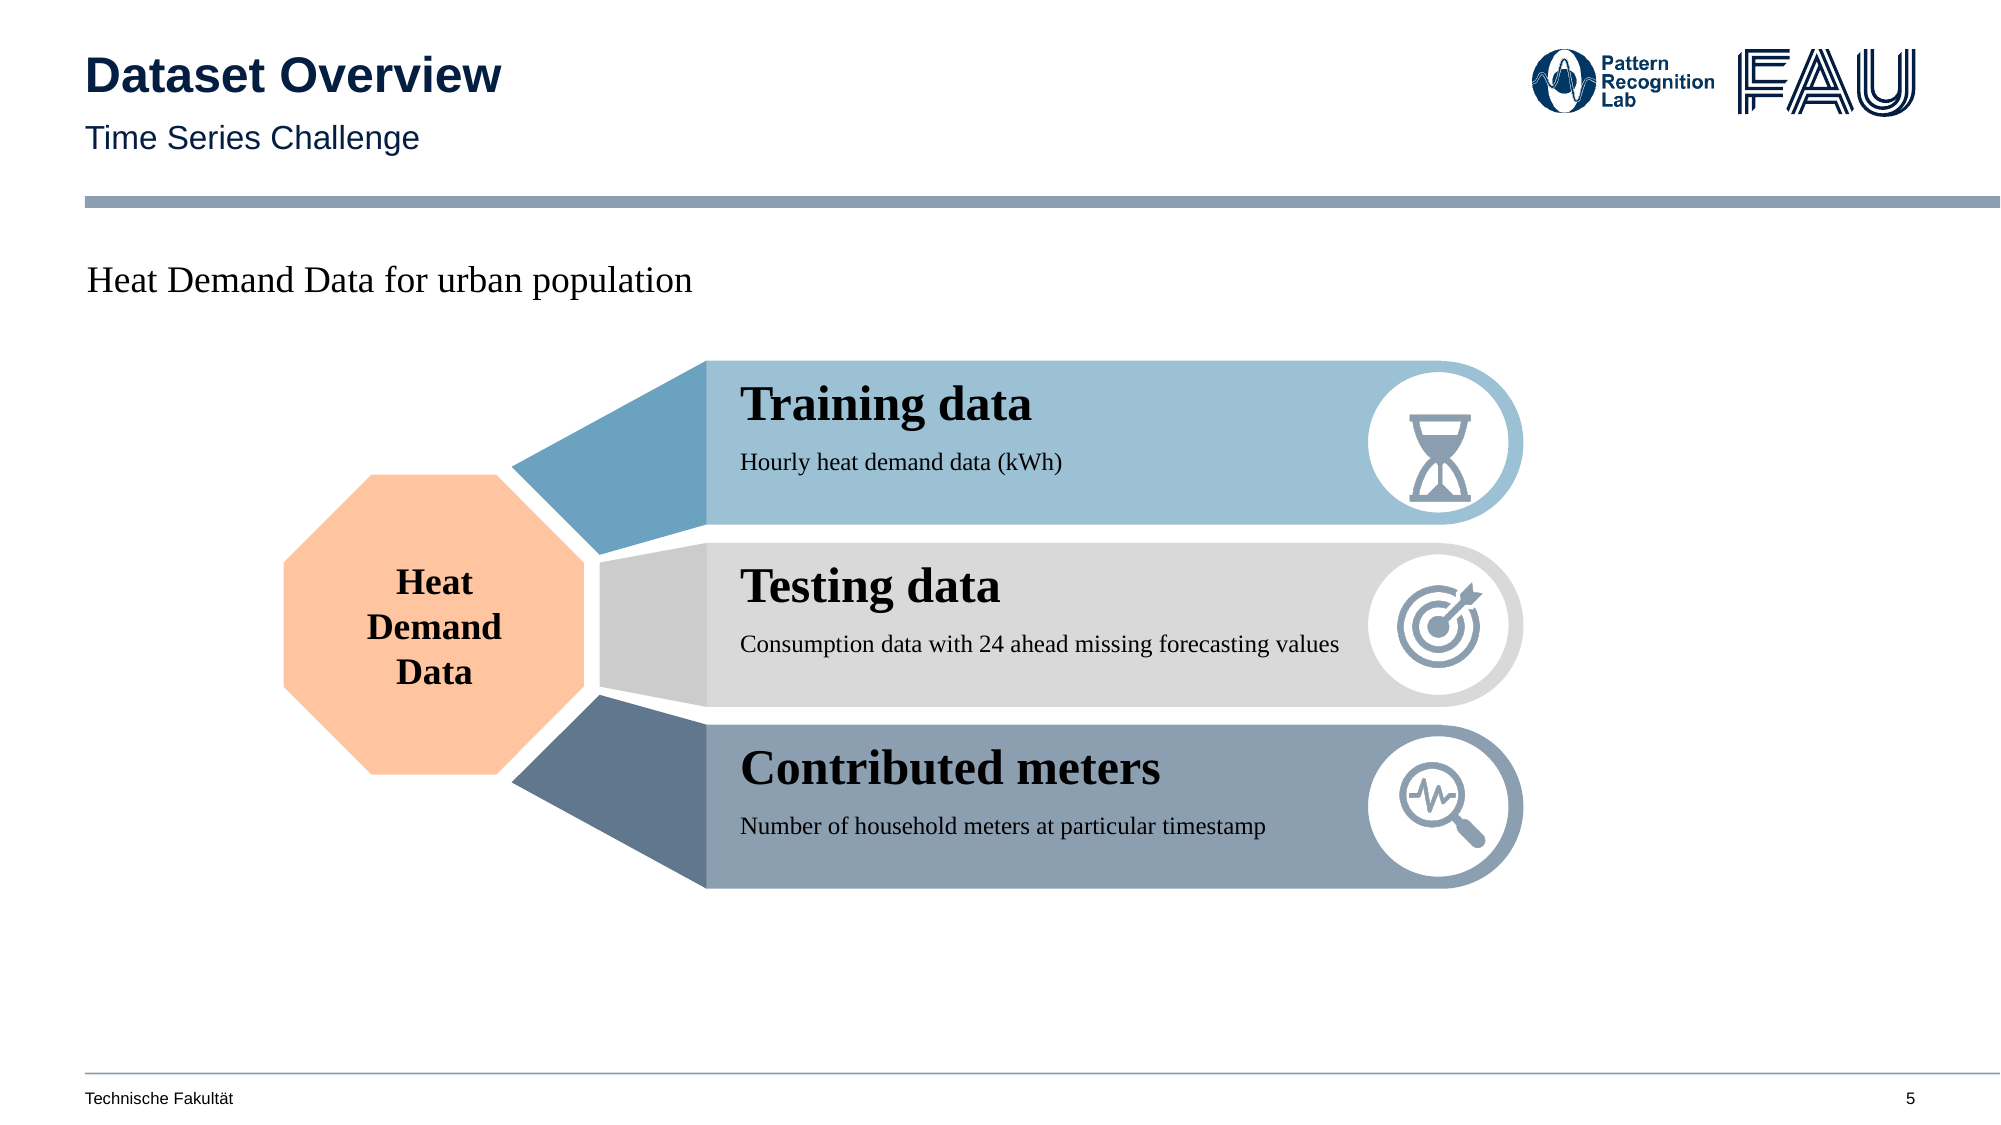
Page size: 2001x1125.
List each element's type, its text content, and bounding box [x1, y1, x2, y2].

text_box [283, 360, 1524, 1006]
picture [1532, 49, 1714, 113]
text_box Heat Demand Data for urban population [86, 250, 1779, 300]
list Time Series Challenge [85, 112, 1208, 154]
footer Technische Fakultät [85, 1088, 983, 1109]
slide_number 5 [1883, 1088, 1916, 1109]
title Dataset Overview [85, 49, 1208, 104]
